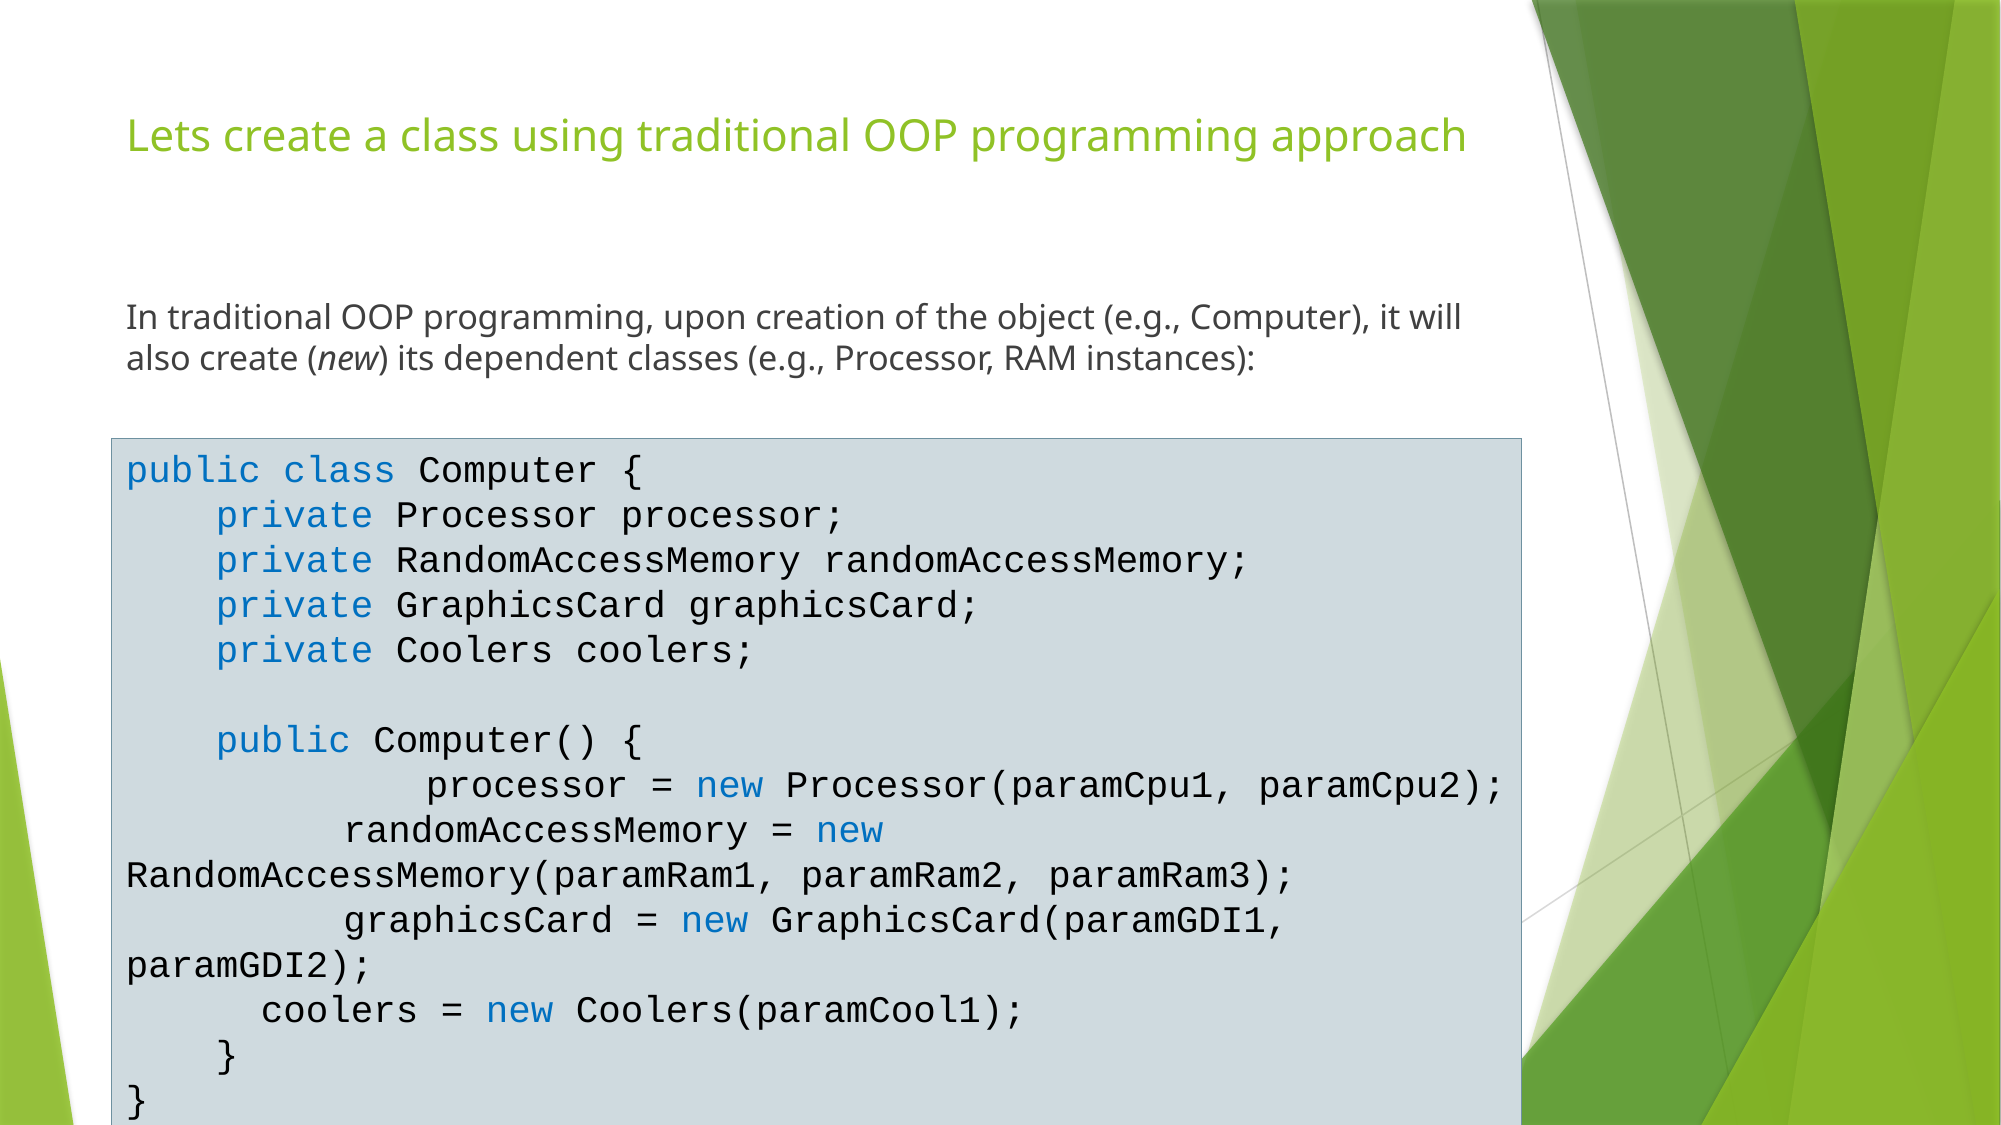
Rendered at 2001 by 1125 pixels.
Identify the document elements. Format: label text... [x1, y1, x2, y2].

title Lets create a class using traditional OOP programming approach [111, 99, 1522, 212]
text_box public class Computer { private Processor processor; private RandomAccessMemory randomAccessMemory; private GraphicsCard graphicsCard; private Coolers coolers; public Computer() { processor = new Processor(paramCpu1, paramCpu2); randomAccessMemory = new RandomAccessMemory(paramRam1, paramRam2, paramRam3); graphicsCard = new GraphicsCard(paramGDI1, paramGDI2); coolers = new Coolers(paramCool1); } } [111, 438, 1522, 1125]
list In traditional OOP programming, upon creation of the object (e.g., Computer), it will also create (new) its dependent classes (e.g., Processor, RAM instances): [111, 288, 1507, 416]
